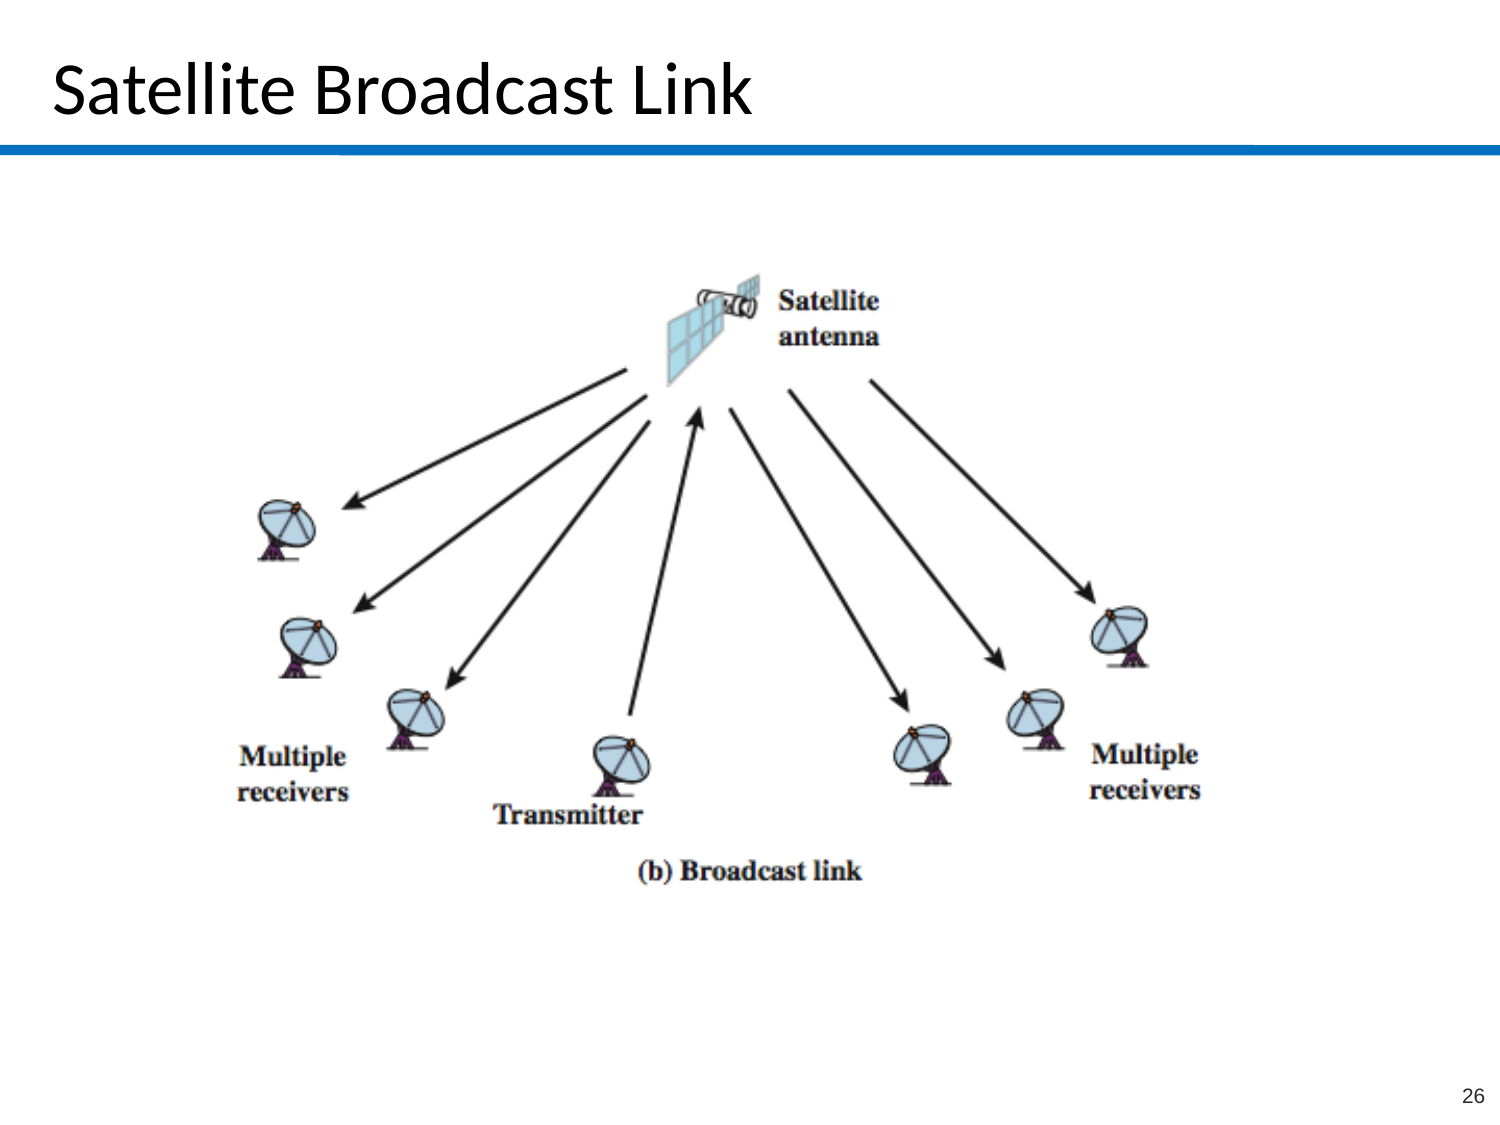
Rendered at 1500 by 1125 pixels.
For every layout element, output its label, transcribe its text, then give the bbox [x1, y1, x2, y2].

slide_number 26 [1187, 1074, 1500, 1125]
title Satellite Broadcast Link [37, 15, 1463, 138]
picture [112, 195, 1388, 930]
